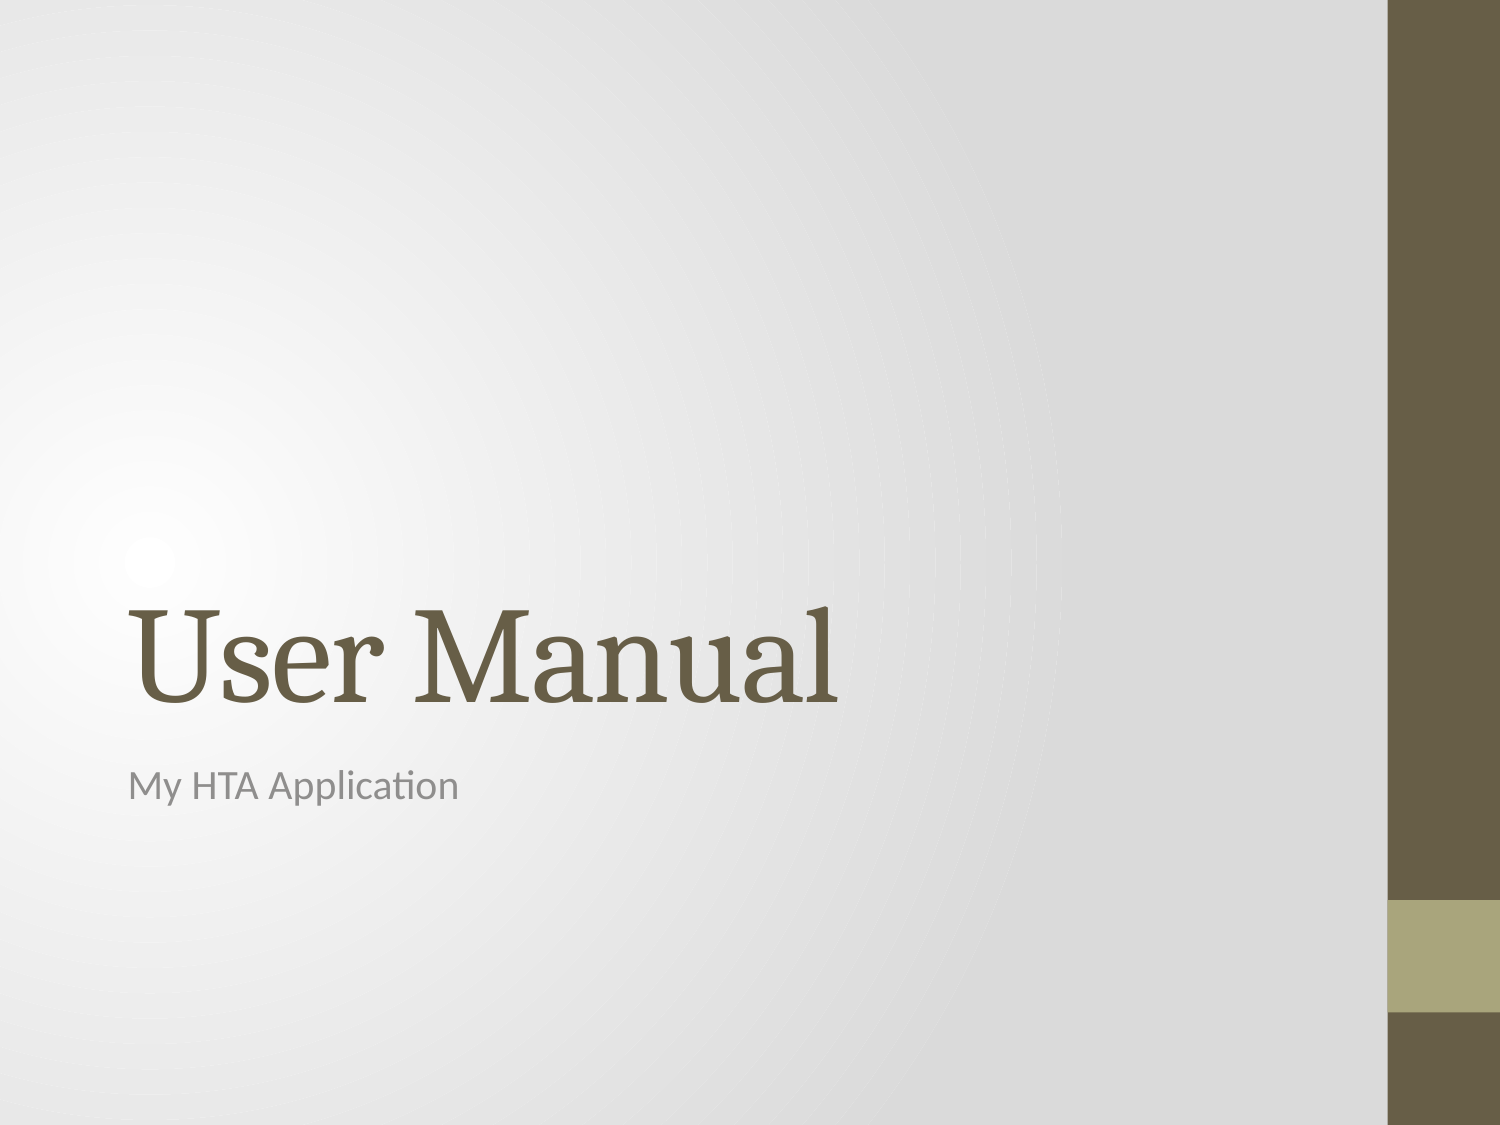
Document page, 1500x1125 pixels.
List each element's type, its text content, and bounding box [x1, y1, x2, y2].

subtitle My HTA Application [112, 750, 1173, 925]
title User Manual [112, 312, 1350, 738]
